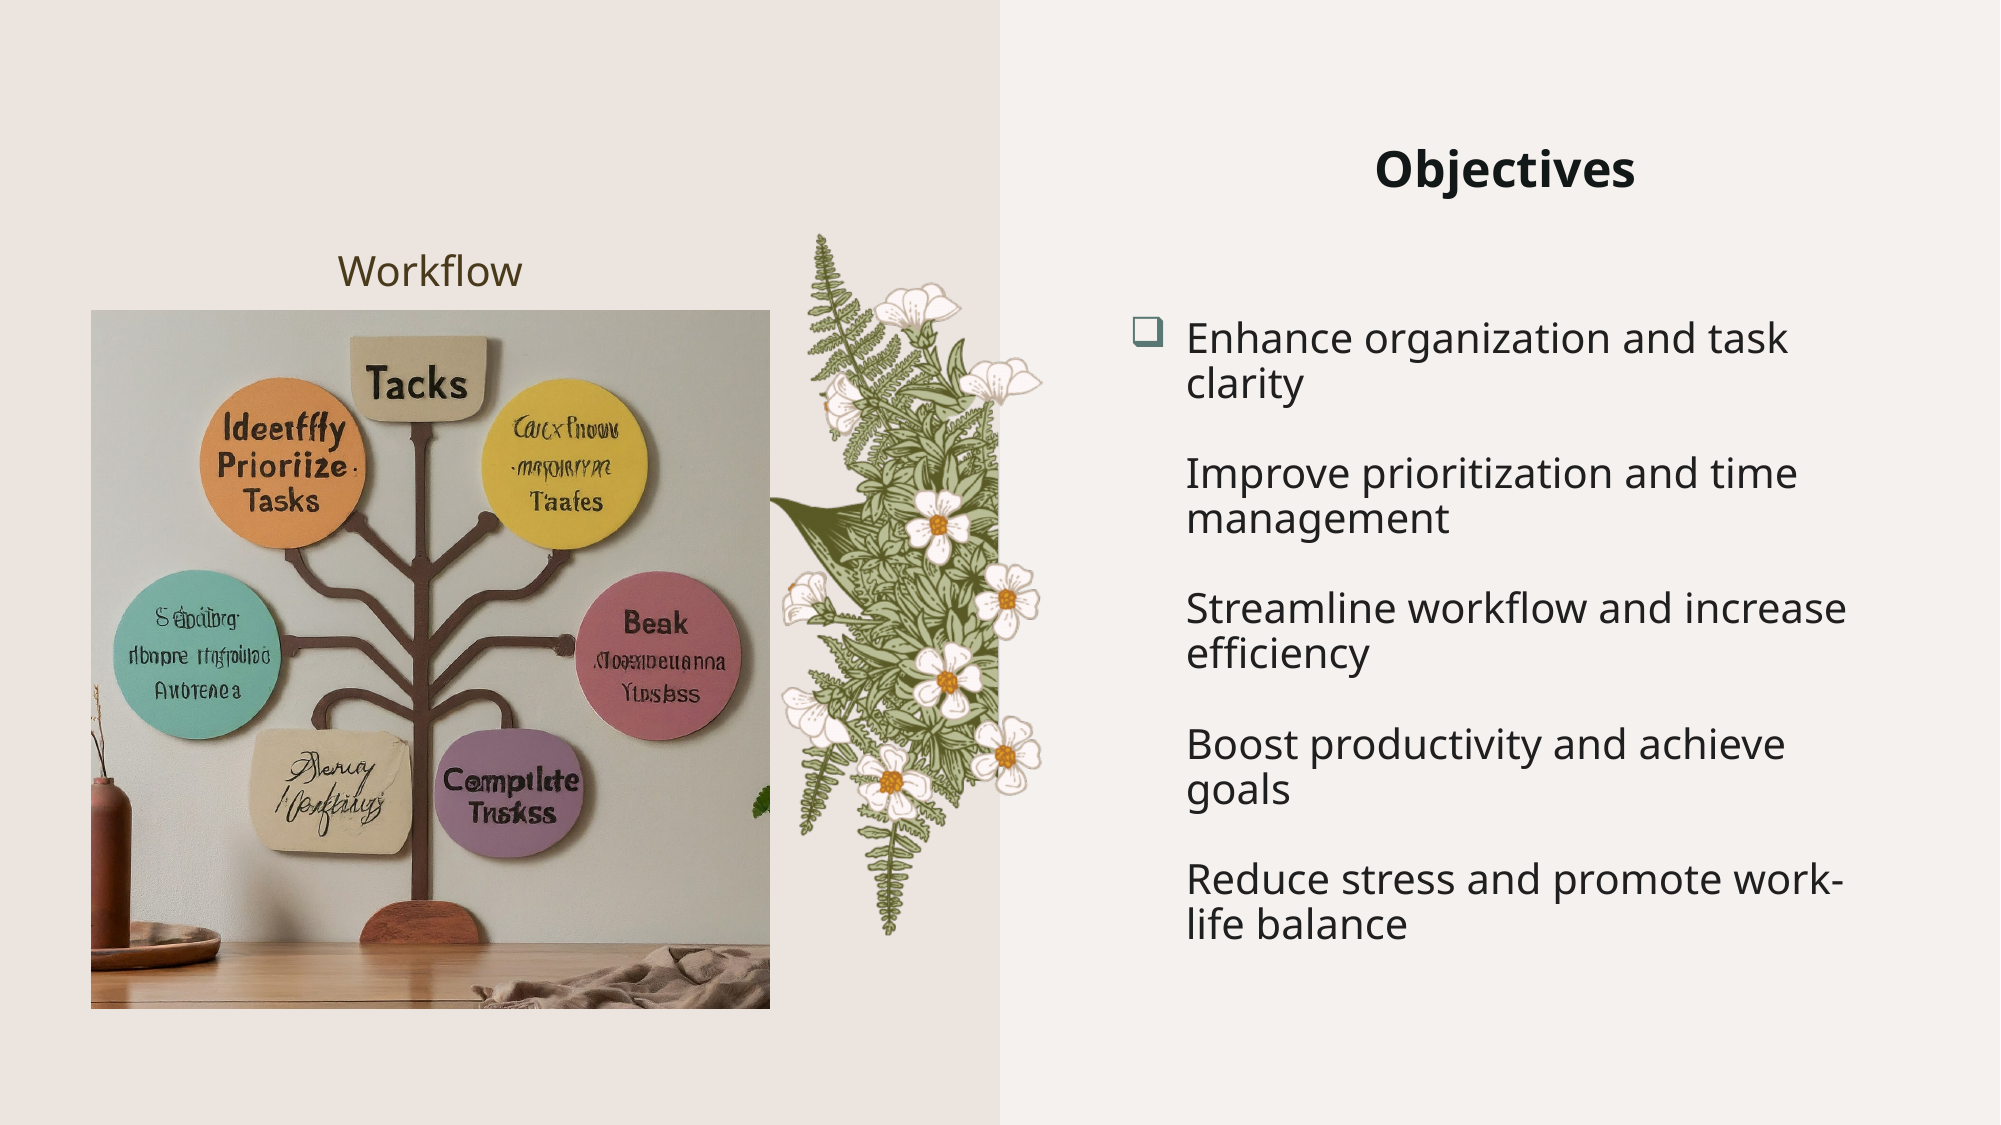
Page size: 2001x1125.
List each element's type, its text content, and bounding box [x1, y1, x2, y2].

title Enhance organization and task clarity Improve prioritization and time management Streamline workflow and increase efficiency Boost productivity and achieve goals Reduce stress and promote work-life balance [1114, 257, 1909, 1009]
list Objectives [1166, 133, 1846, 209]
picture [90, 224, 1076, 1009]
text_box Workflow [90, 235, 770, 310]
